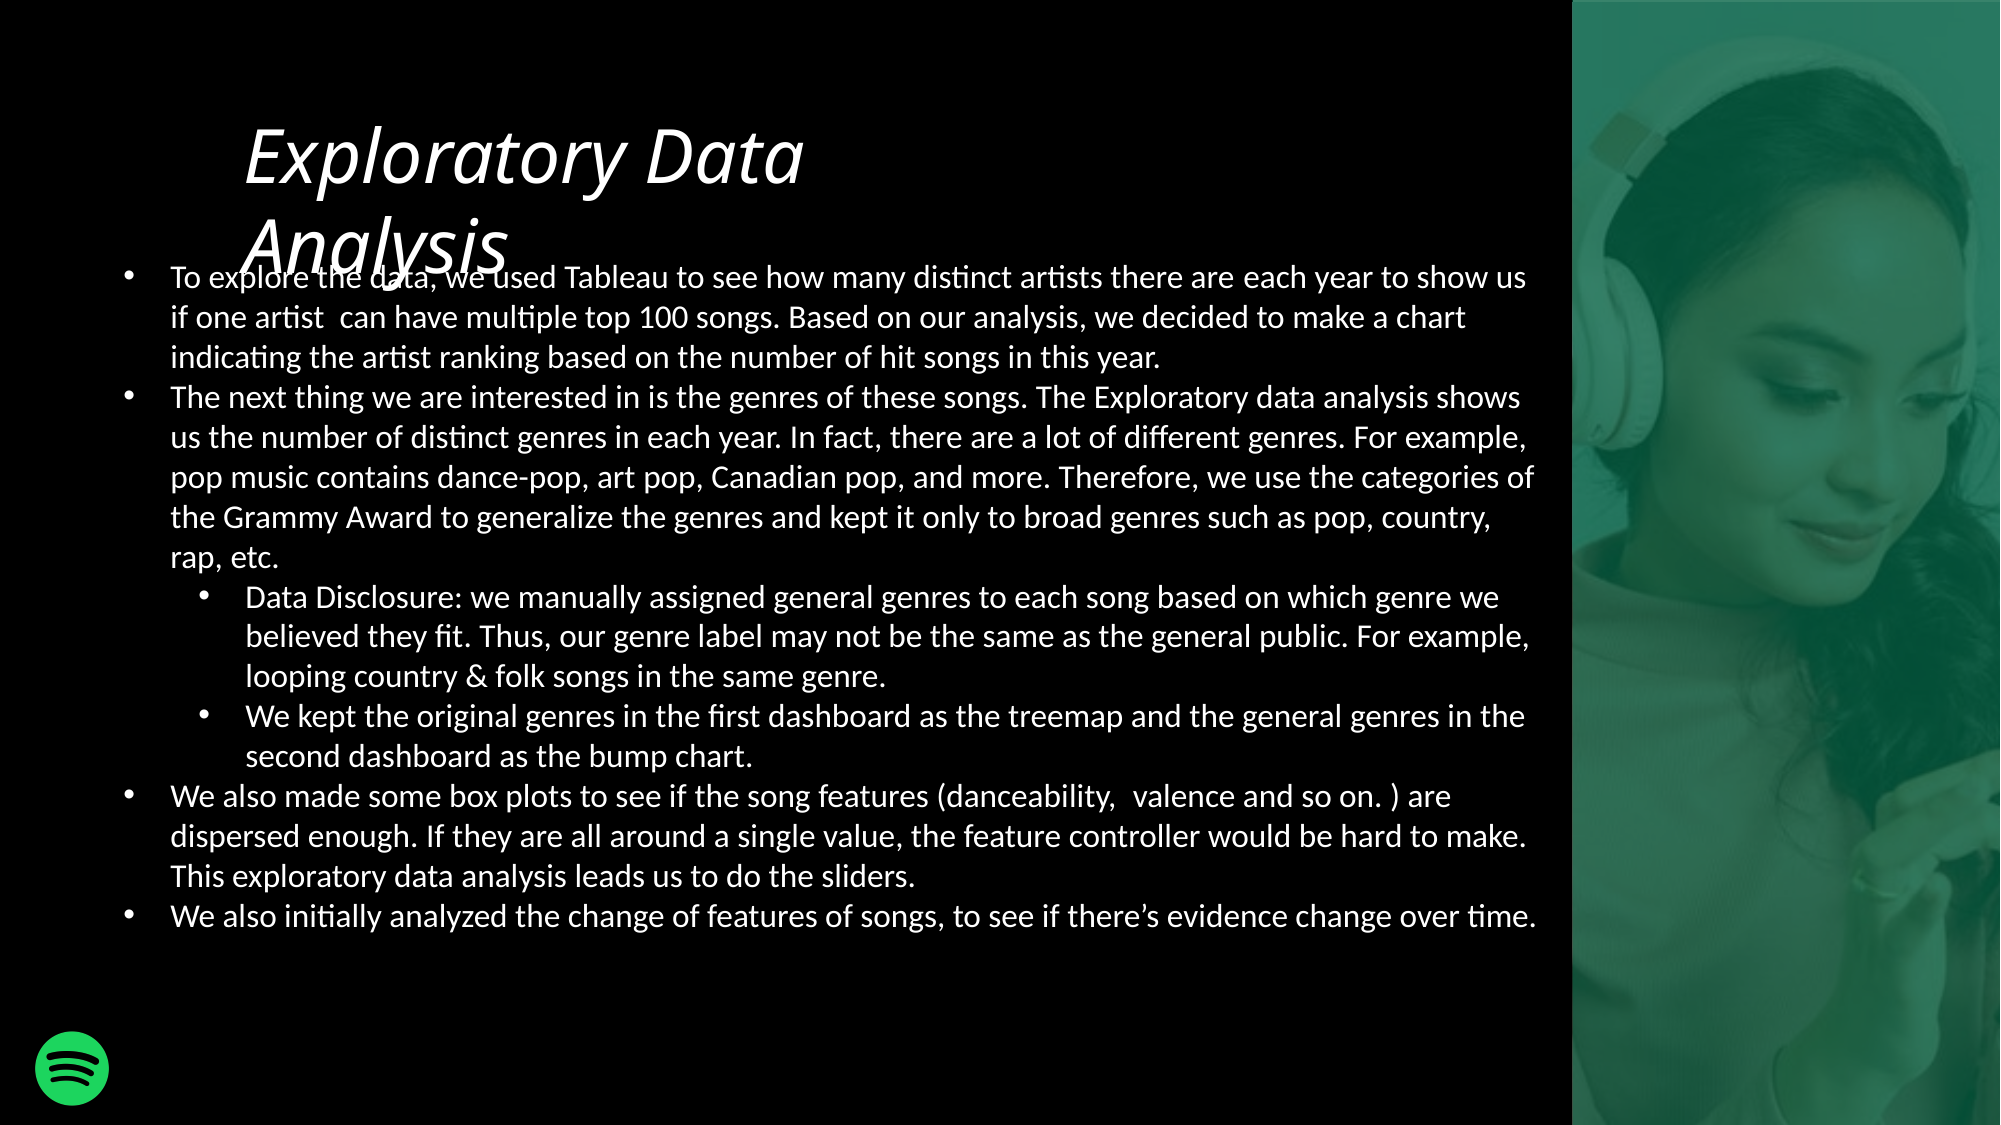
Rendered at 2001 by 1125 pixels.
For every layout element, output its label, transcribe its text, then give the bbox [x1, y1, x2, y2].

picture [4, 1030, 140, 1107]
text_box [0, 0, 1571, 1125]
picture [1572, 0, 2000, 1125]
text_box To explore the data, we used Tableau to see how many distinct artists there are each year to show us if one artist can have multiple top 100 songs. Based on our analysis, we decided to make a chart indicating the artist ranking based on the number of hit songs in this year. The next thing we are interested in is the genres of these songs. The Exploratory data analysis shows us the number of distinct genres in each year. In fact, there are a lot of different genres. For example, pop music contains dance-pop, art pop, Canadian pop, and more. Therefore, we use the categories of the Grammy Award to generalize the genres and kept it only to broad genres such as pop, country, rap, etc. Data Disclosure: we manually assigned general genres to each song based on which genre we believed they fit. Thus, our genre label may not be the same as the general public. For example, looping country & folk songs in the same genre. We kept the original genres in the first dashboard as the treemap and the general genres in the second dashboard as the bump chart. We also made some box plots to see if the song features (danceability, valence and so on. ) are dispersed enough. If they are all around a single value, the feature controller would be hard to make. This exploratory data analysis leads us to do the sliders. We also initially analyzed the change of features of songs, to see if there’s evidence change over time. [108, 247, 1557, 942]
text_box Exploratory Data Analysis [228, 101, 1097, 247]
